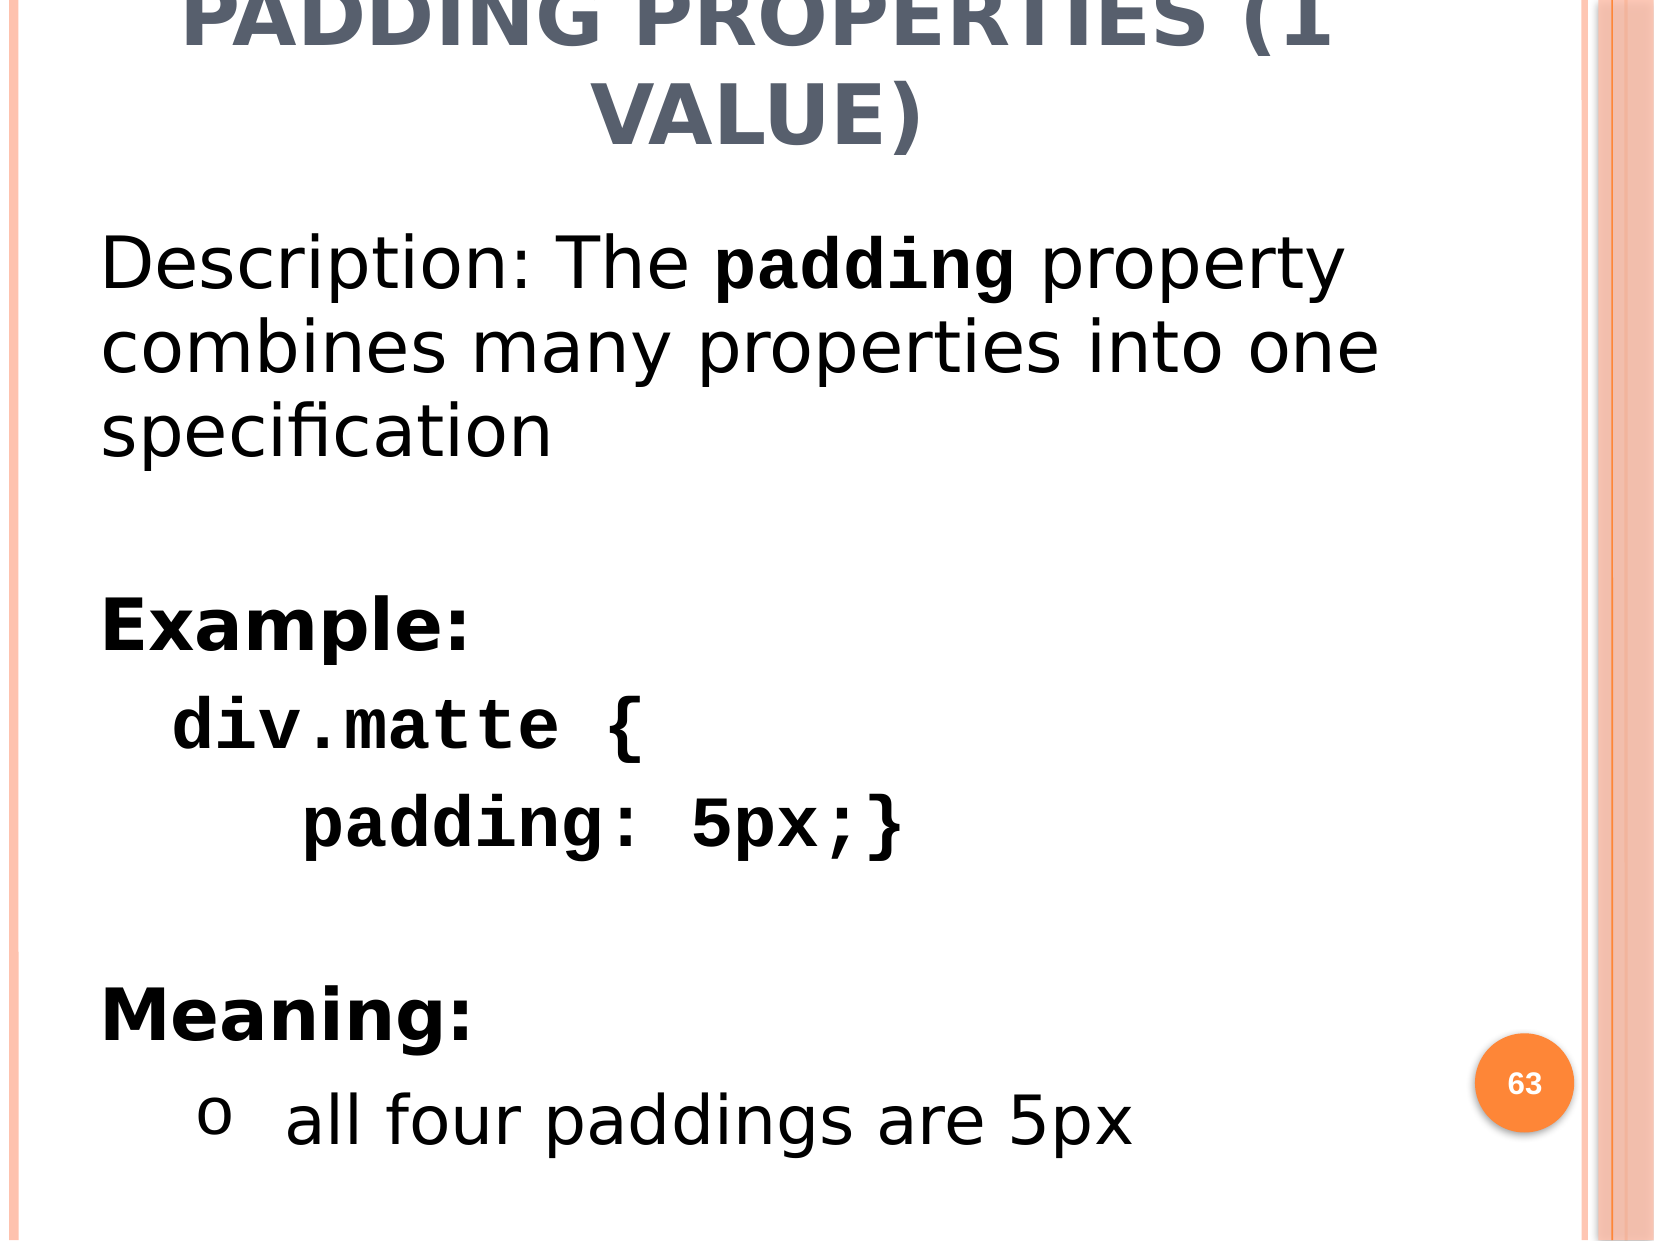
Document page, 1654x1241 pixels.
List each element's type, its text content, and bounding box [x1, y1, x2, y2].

slide_number 63 [1470, 1037, 1581, 1131]
list Description: The padding property combines many properties into one specification Example: div.matte { padding: 5px;} Meaning: all four paddings are 5px [82, 219, 1552, 1171]
title padding Properties (1 value) [82, 49, 1434, 170]
